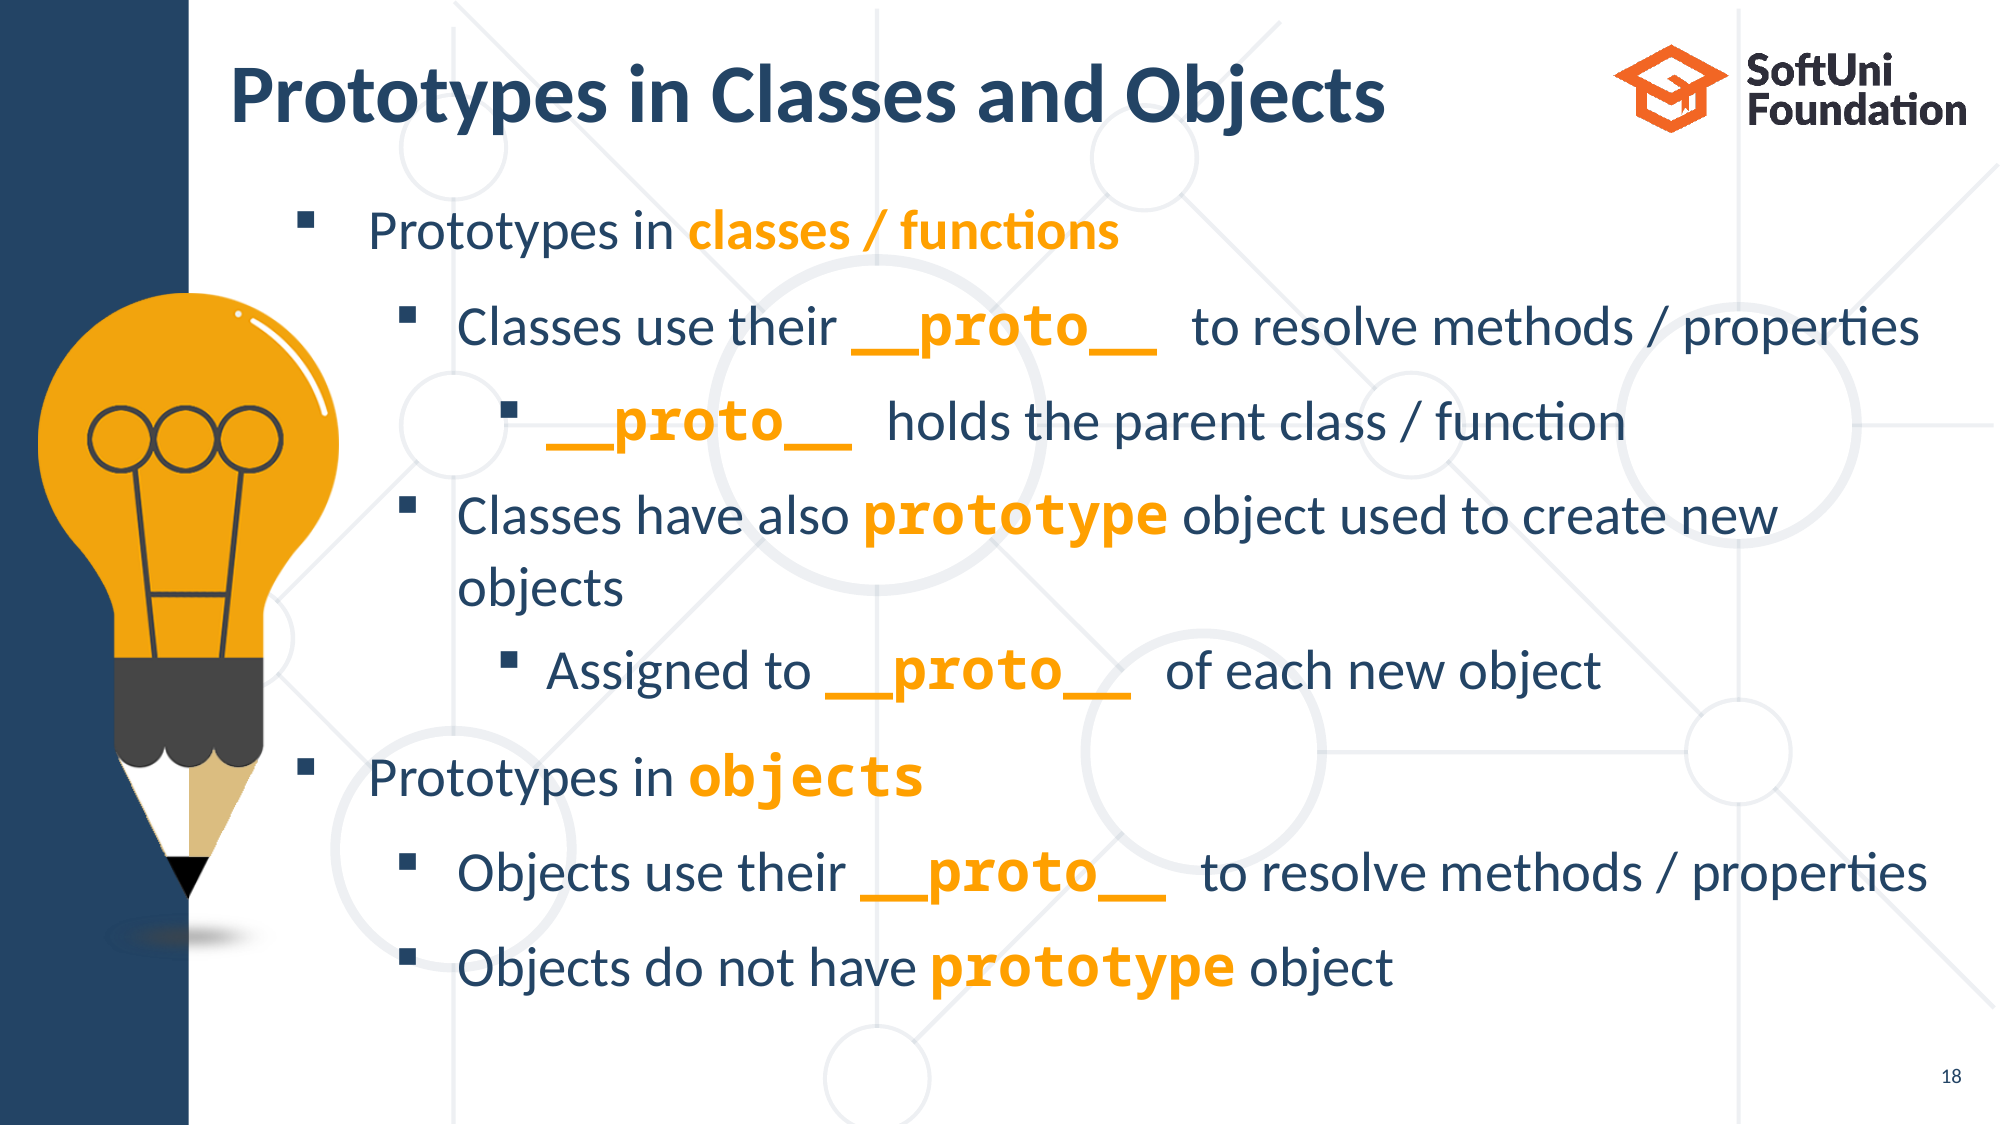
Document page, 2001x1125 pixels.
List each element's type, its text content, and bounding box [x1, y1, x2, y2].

slide_number 18 [1897, 1049, 1968, 1101]
picture [38, 293, 275, 961]
title Prototypes in Classes and Objects [212, 16, 1591, 162]
picture [1613, 44, 1966, 133]
list Prototypes in classes / functions Classes use their __proto__ to resolve methods / properties __proto__ holds the parent class / function Classes have also prototype object used to create nеw objects Assigned to __proto__ of each new object Prototypes in objects Objects use their __proto__ to resolve methods / properties Objects do not have prototype object [275, 183, 1968, 1050]
